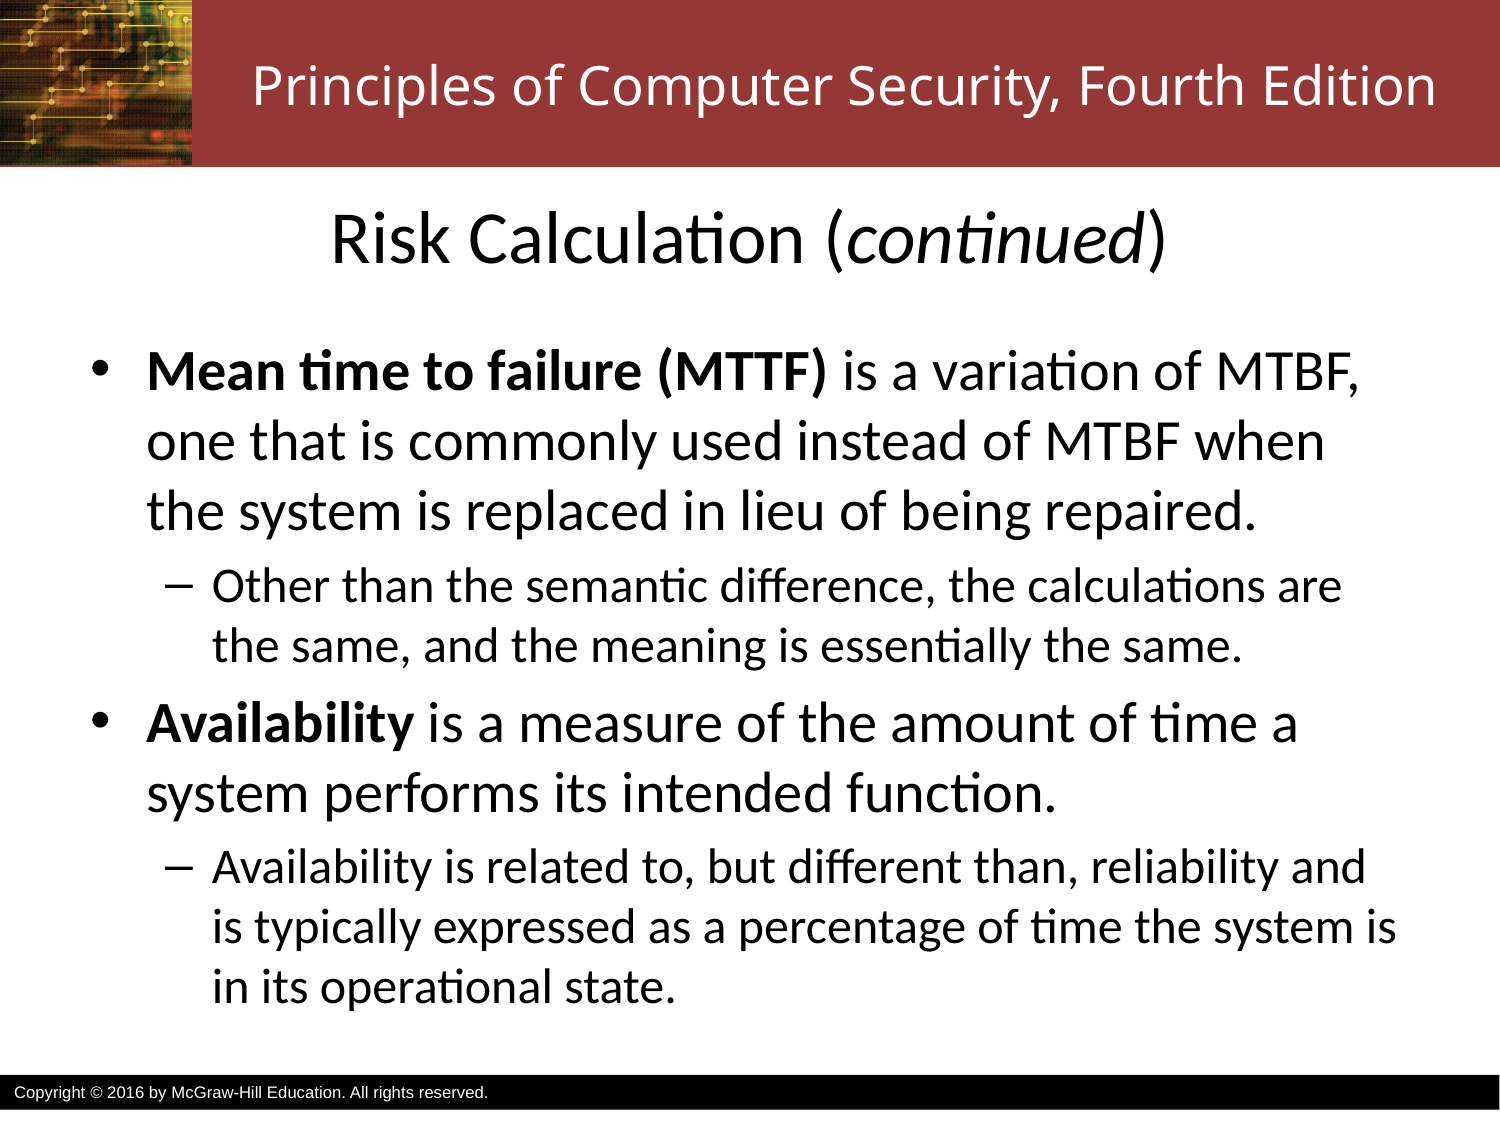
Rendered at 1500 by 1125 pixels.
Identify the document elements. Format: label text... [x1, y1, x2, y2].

list Mean time to failure (MTTF) is a variation of MTBF, one that is commonly used instead of MTBF when the system is replaced in lieu of being repaired. Other than the semantic difference, the calculations are the same, and the meaning is essentially the same. Availability is a measure of the amount of time a system performs its intended function. Availability is related to, but different than, reliability and is typically expressed as a percentage of time the system is in its operational state. [75, 324, 1425, 1005]
title Risk Calculation (continued) [75, 181, 1425, 324]
picture [0, 0, 192, 165]
